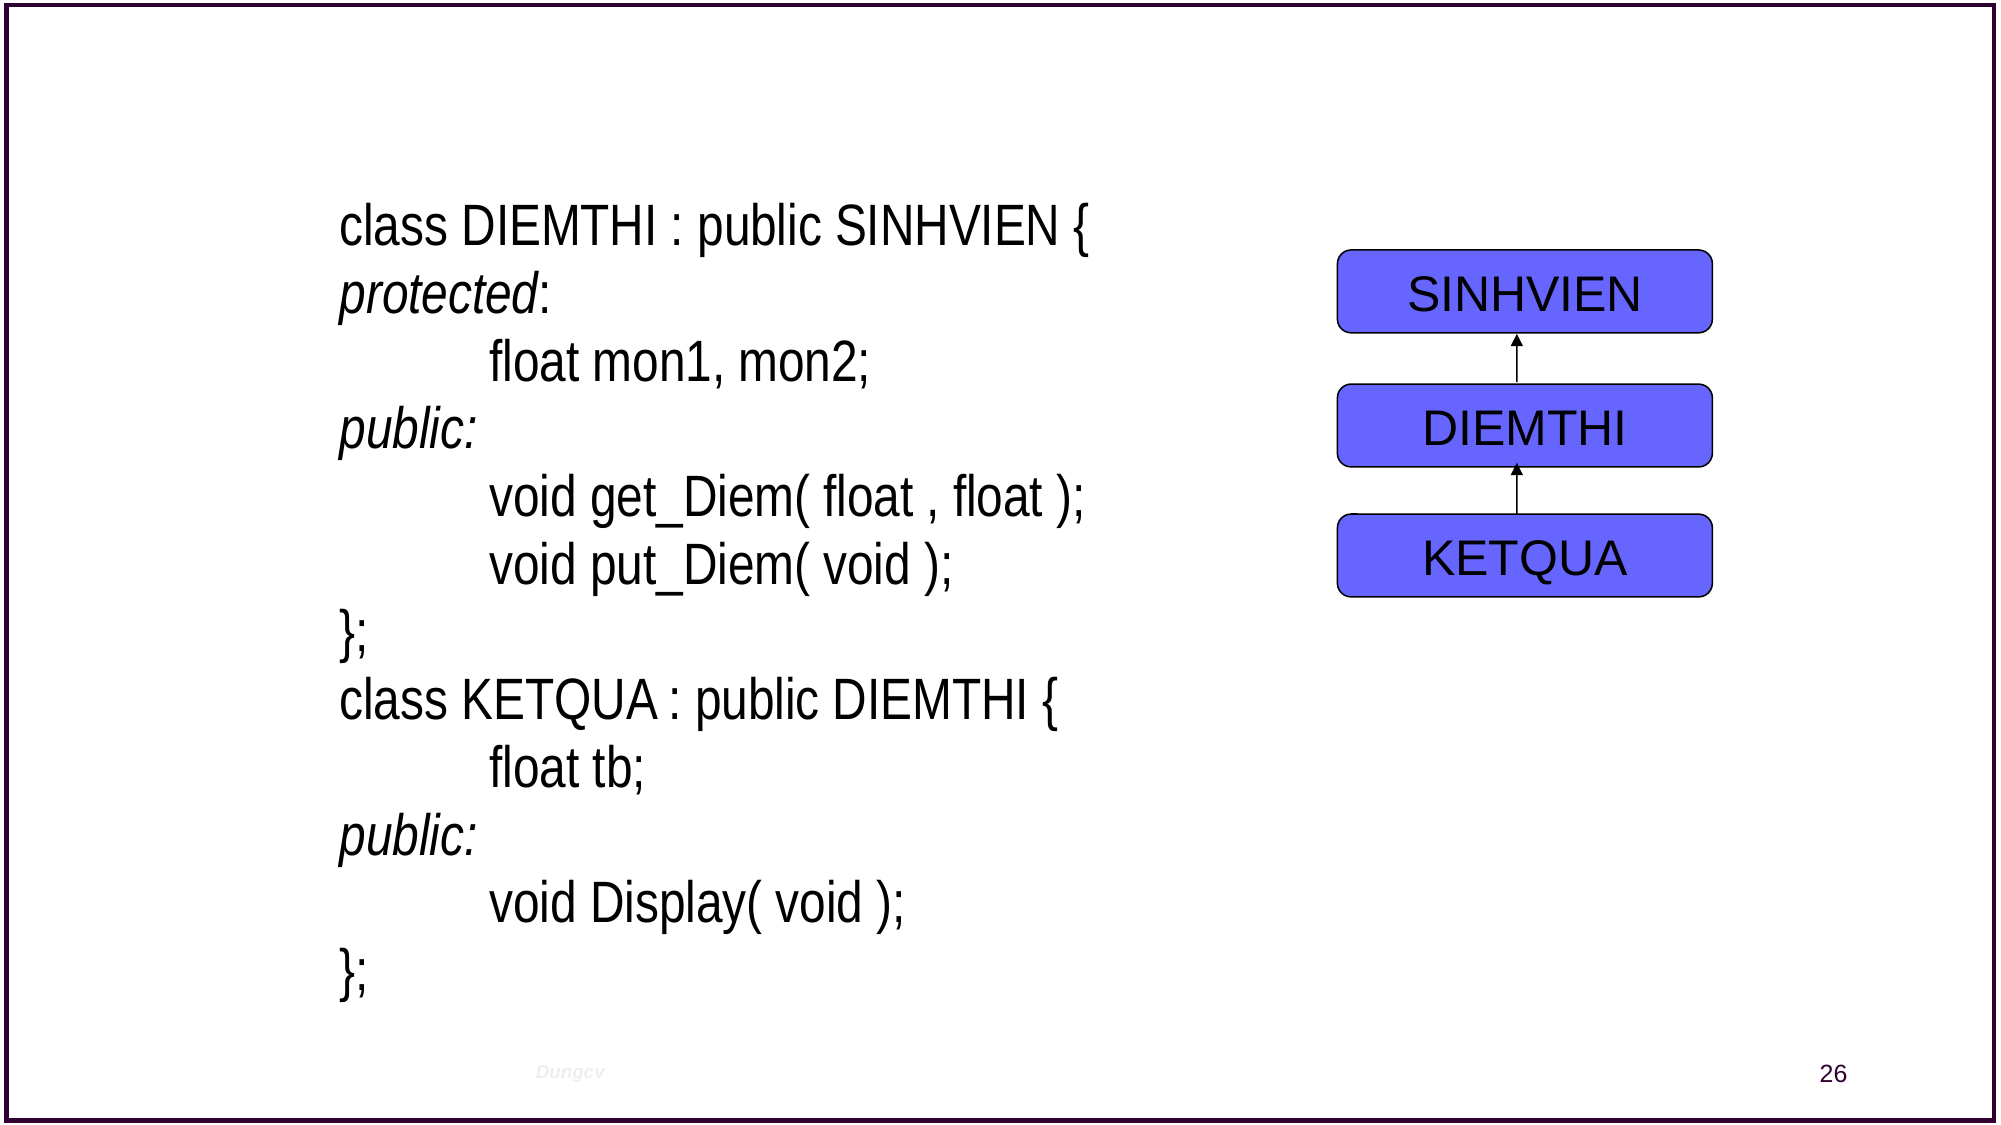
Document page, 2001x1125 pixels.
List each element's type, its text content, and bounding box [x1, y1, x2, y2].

slide_number 26 [1412, 1042, 1863, 1103]
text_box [1337, 249, 1713, 598]
text_box class DIEMTHI : public SINHVIEN { protected: float mon1, mon2; public: void get_Diem( float , float ); void put_Diem( void ); }; class KETQUA : public DIEMTHI { float tb; public: void Display( void ); }; [324, 193, 1675, 1009]
